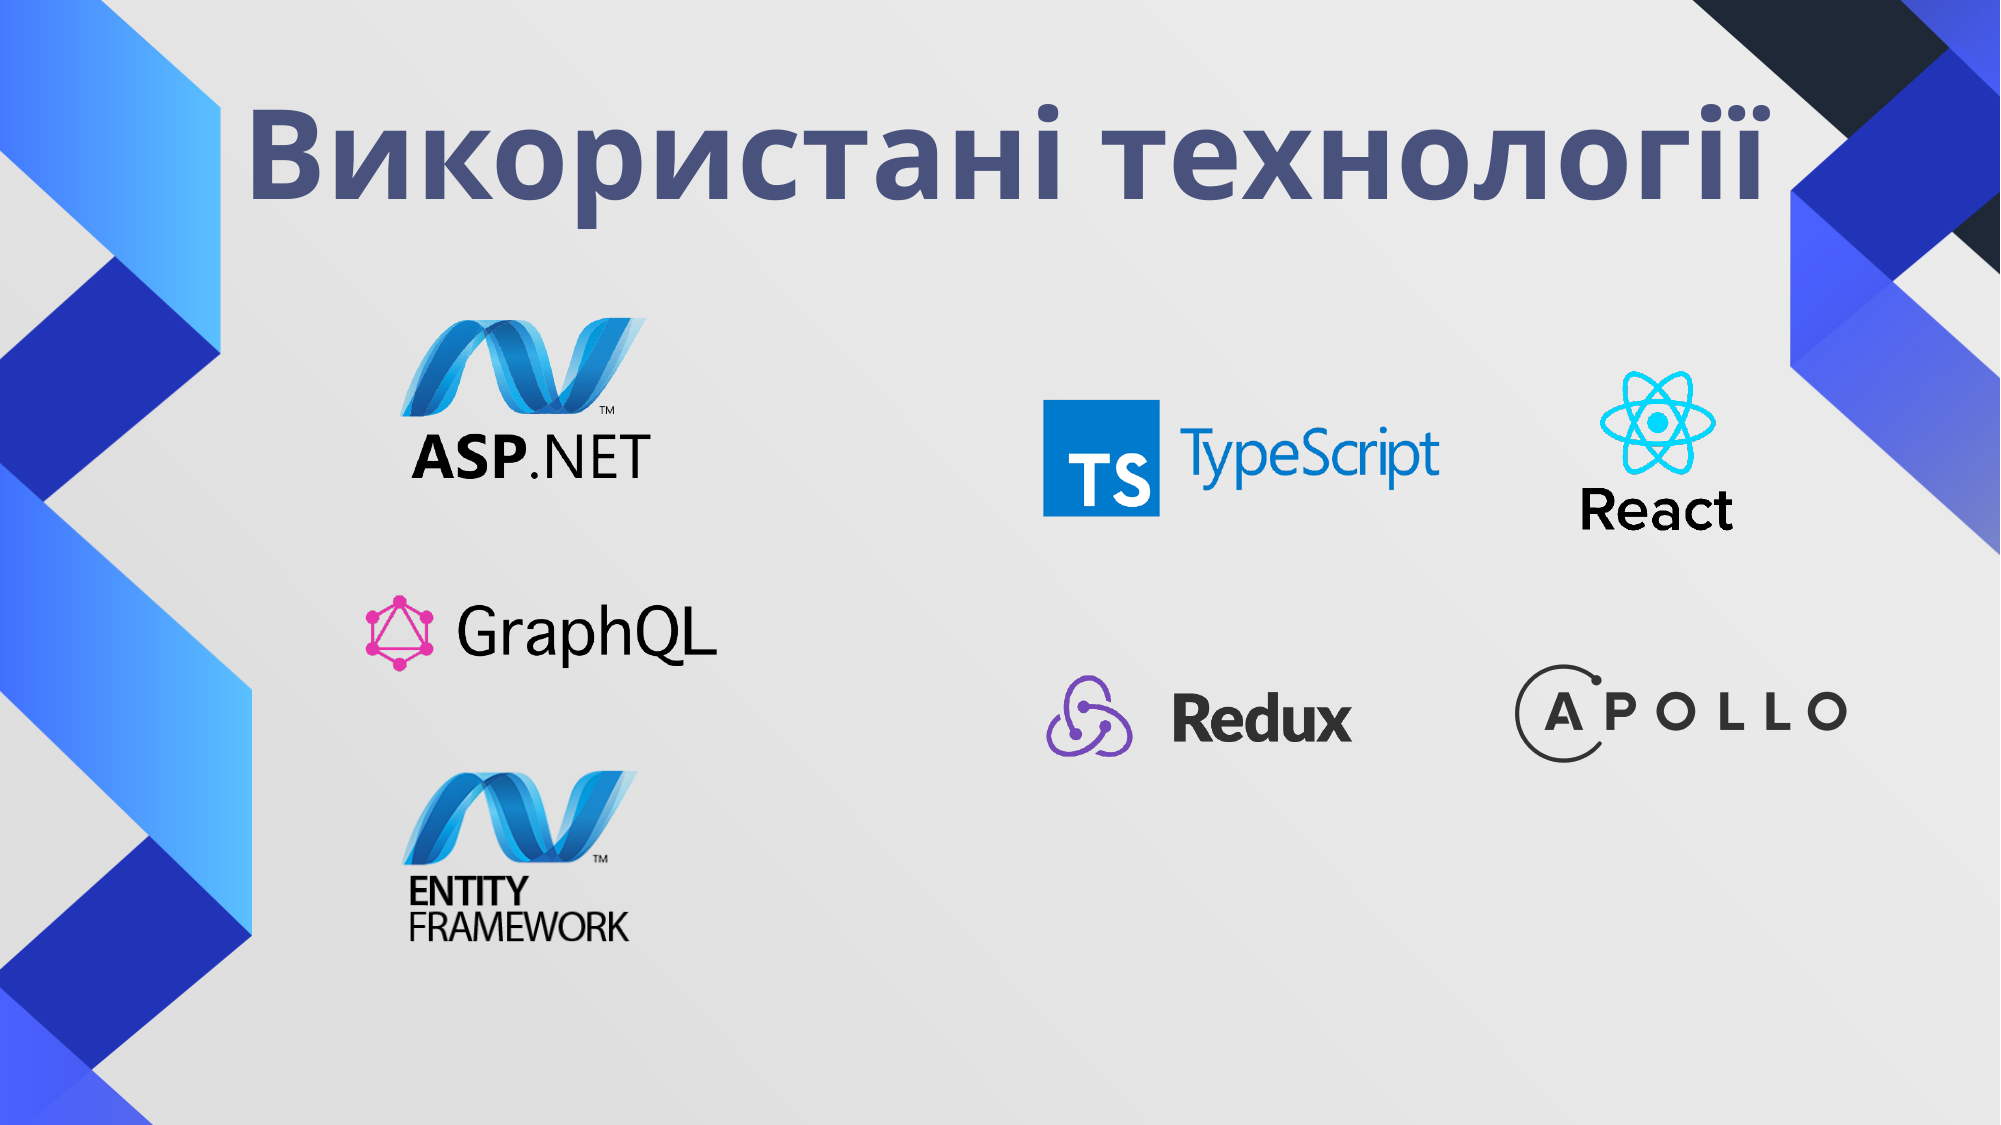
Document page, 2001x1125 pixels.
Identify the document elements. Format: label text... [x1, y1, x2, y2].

picture [0, 0, 2000, 1125]
title Використані технології [218, 50, 1793, 268]
